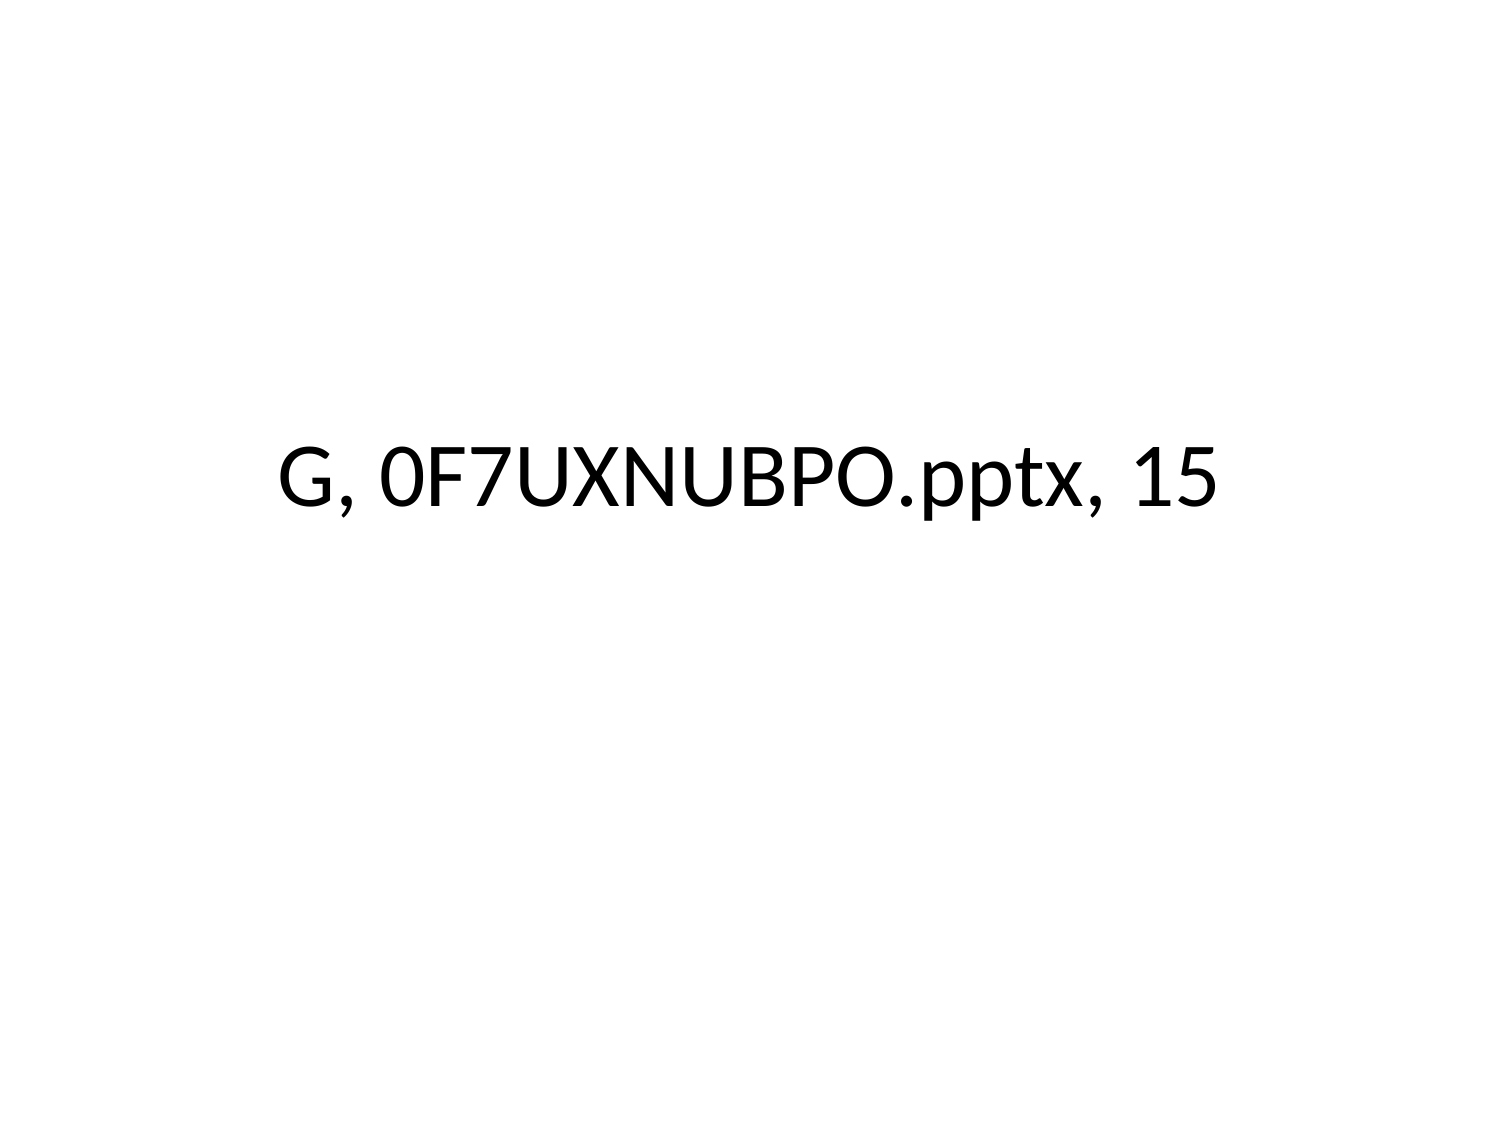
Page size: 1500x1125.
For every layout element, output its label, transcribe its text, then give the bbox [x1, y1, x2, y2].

title G, 0F7UXNUBPO.pptx, 15 [112, 349, 1388, 591]
